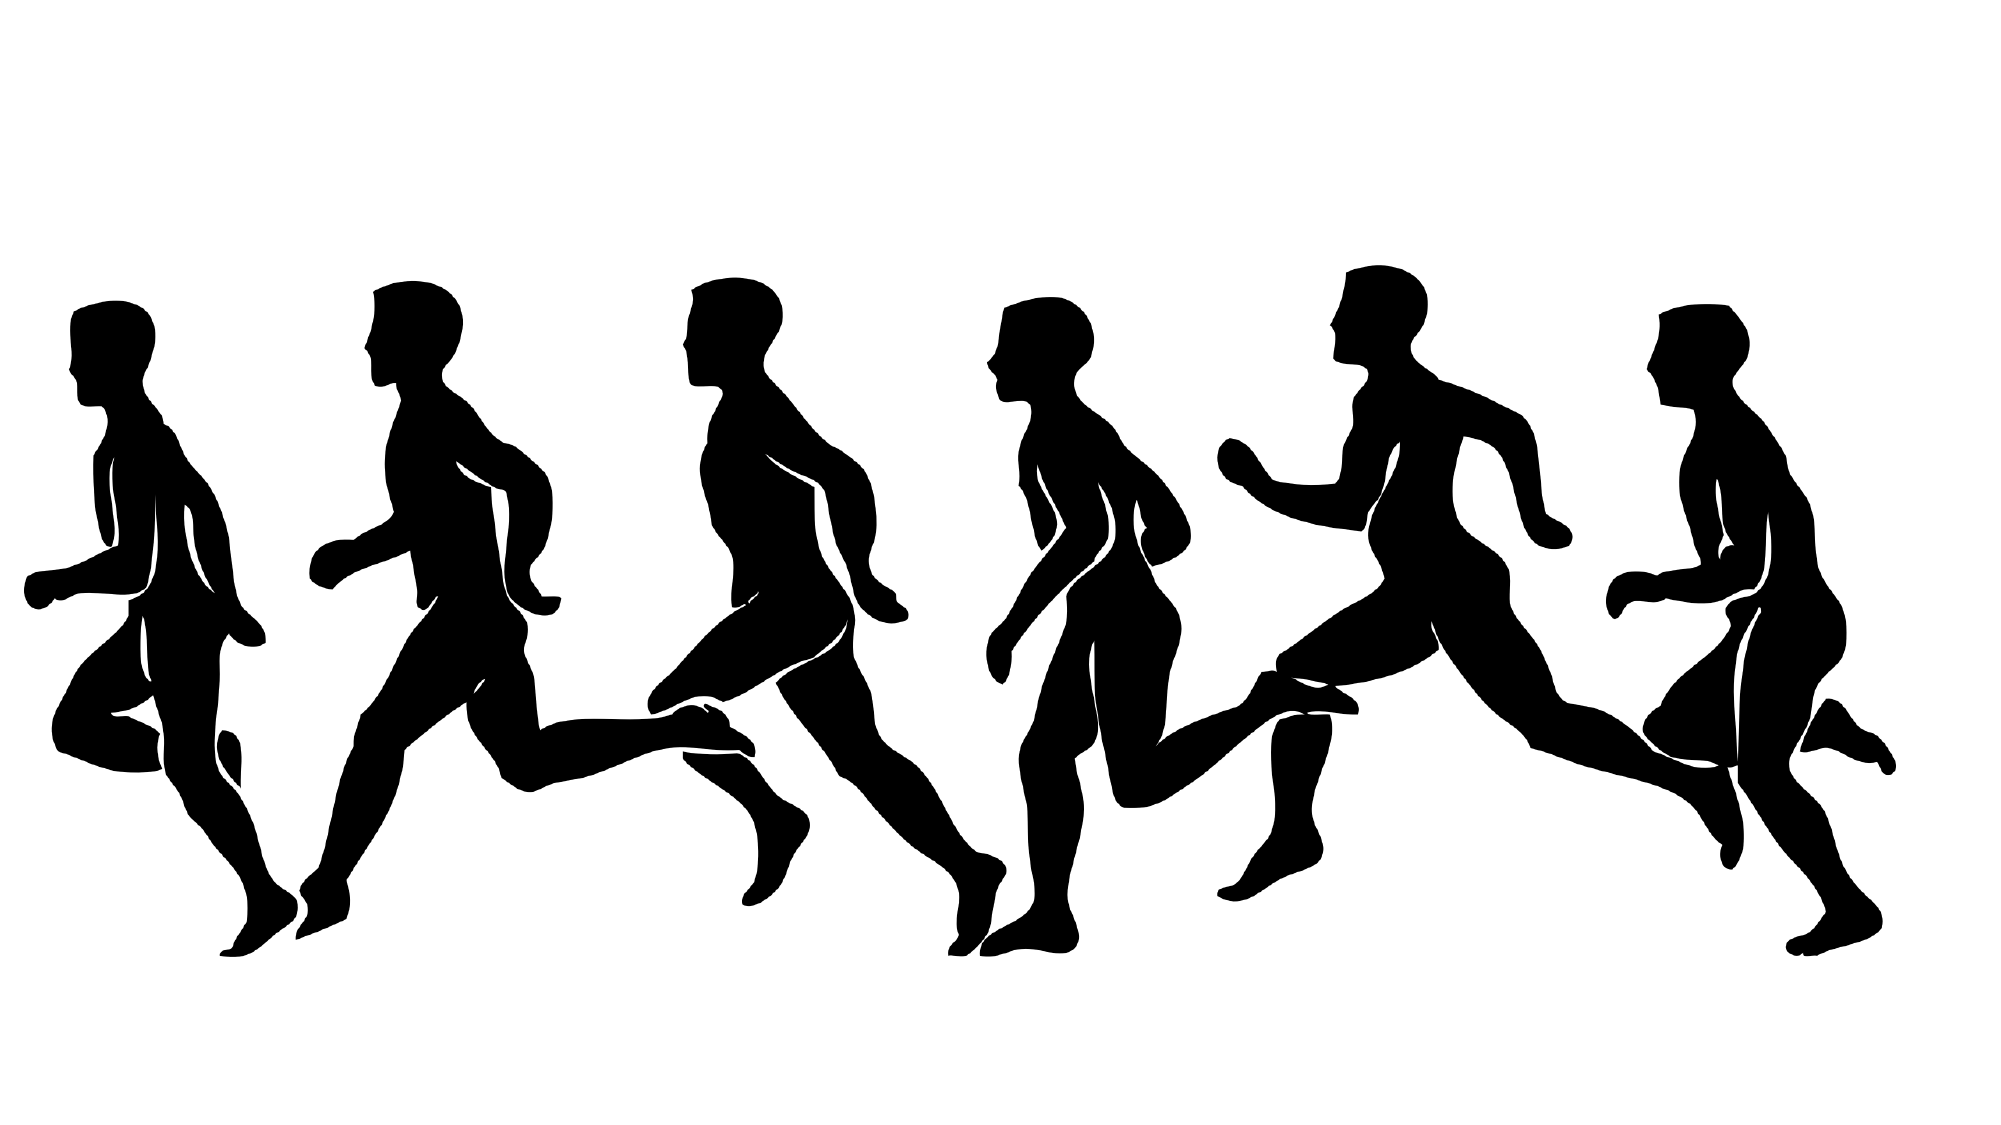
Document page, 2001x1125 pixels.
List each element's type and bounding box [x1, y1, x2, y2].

picture [24, 265, 1896, 957]
